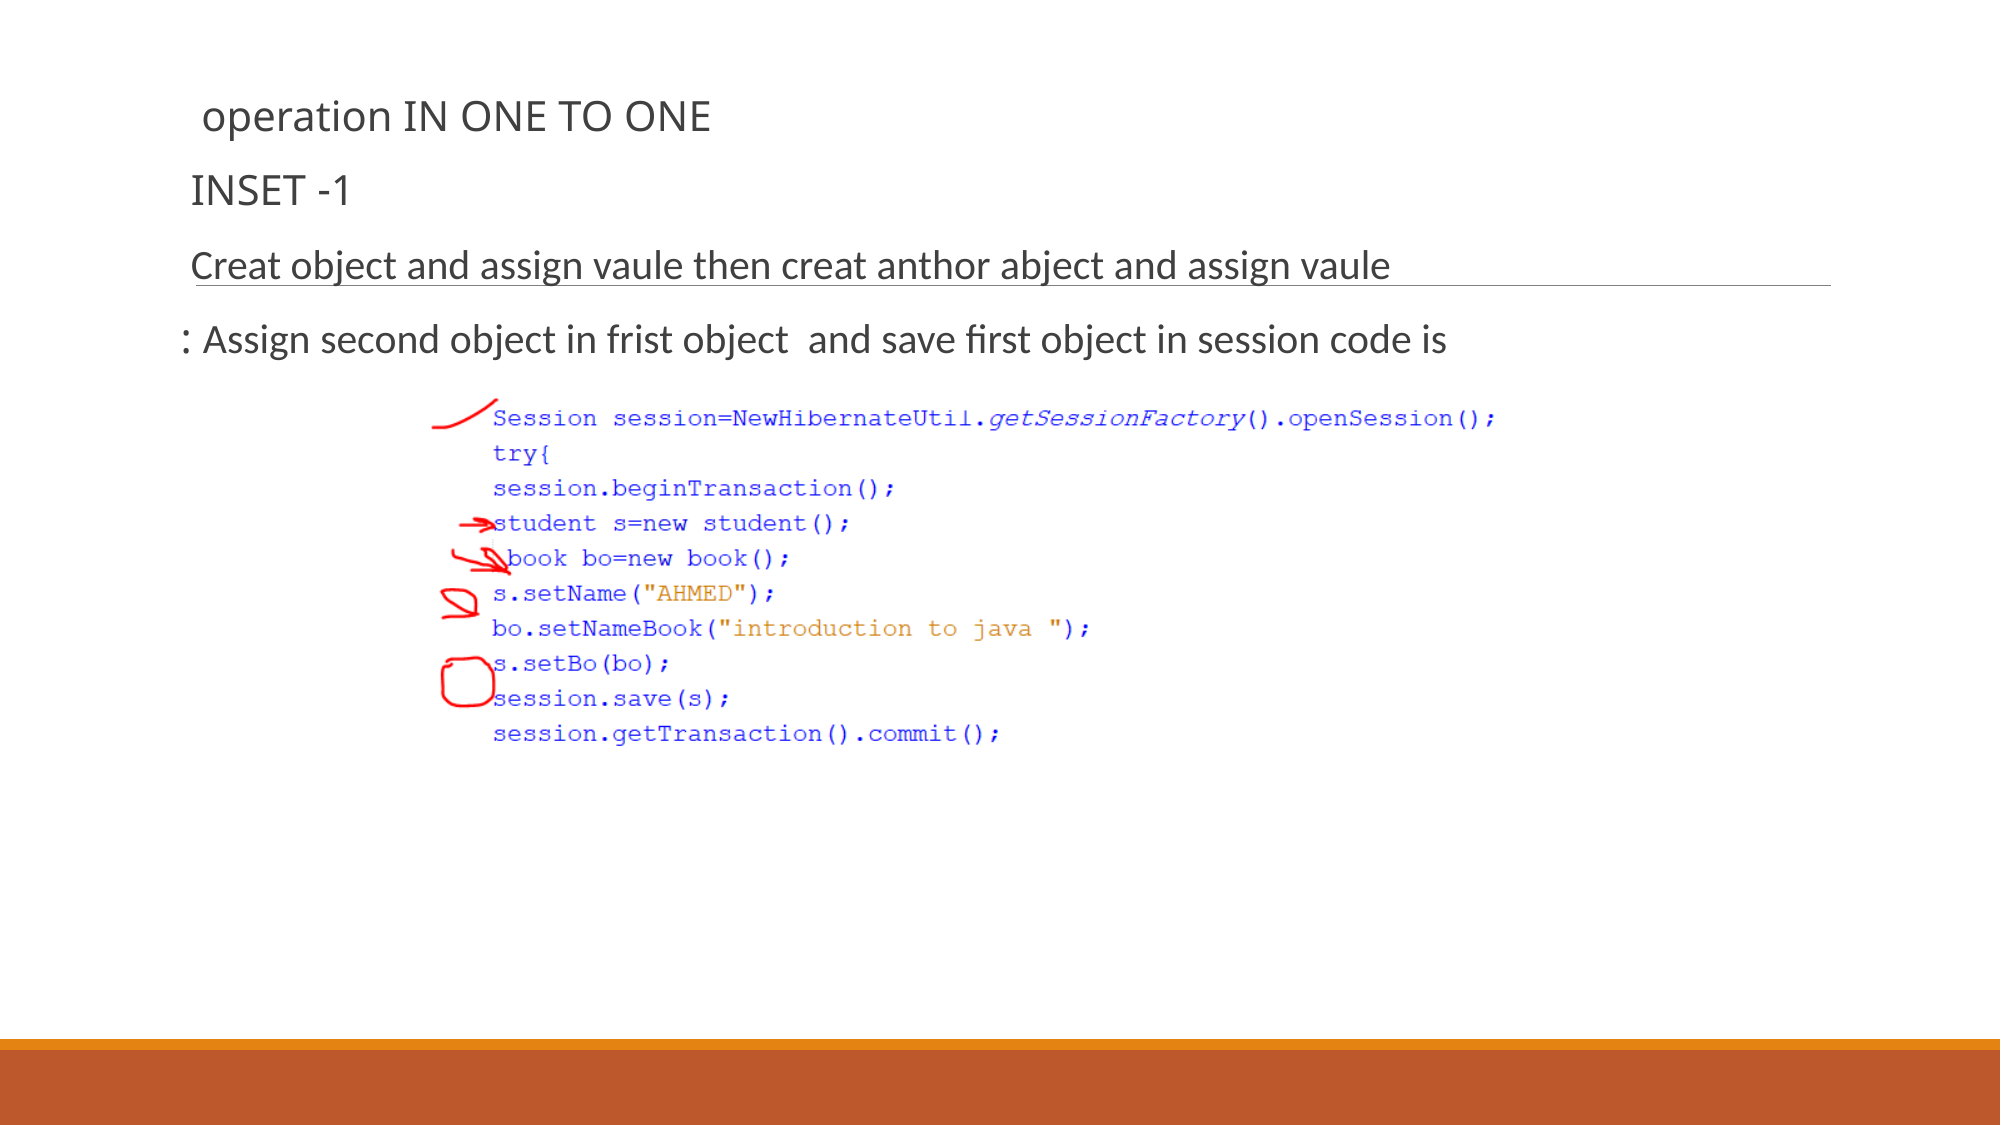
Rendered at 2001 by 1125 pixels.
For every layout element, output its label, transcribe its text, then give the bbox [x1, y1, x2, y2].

picture [431, 397, 1557, 752]
list operation IN ONE TO ONE 1- INSET Creat object and assign vaule then creat anthor abject and assign vaule Assign second object in frist object and save first object in session code is : [180, 87, 1830, 963]
